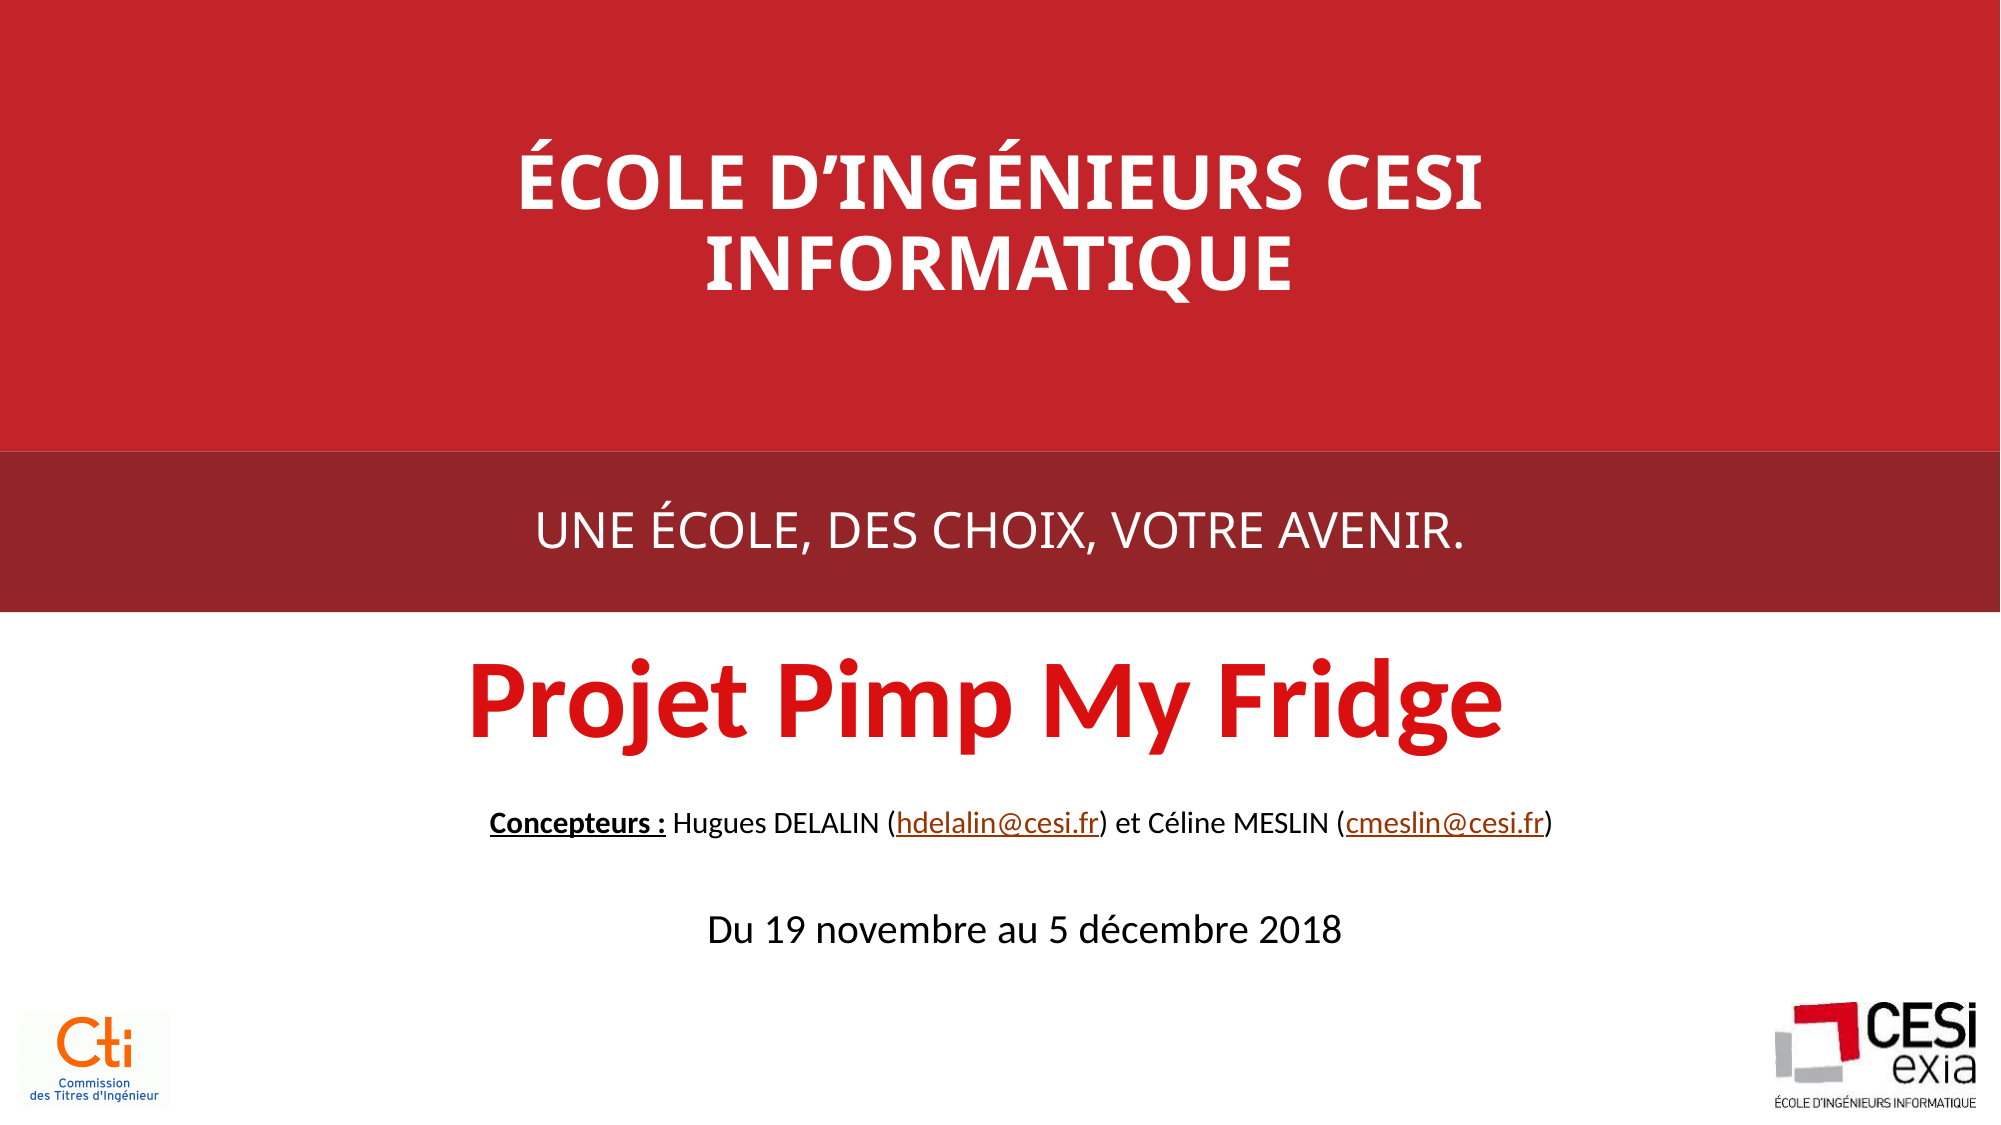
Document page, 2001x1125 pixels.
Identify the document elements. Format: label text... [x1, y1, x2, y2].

picture [1775, 1002, 1976, 1108]
picture [19, 1011, 170, 1108]
text_box Projet Pimp My Fridge [452, 617, 1548, 768]
subtitle Concepteurs : Hugues DELALIN (hdelalin@cesi.fr) et Céline MESLIN (cmeslin@cesi.fr) Du 19 novembre au 5 décembre 2018 [275, 798, 1776, 961]
